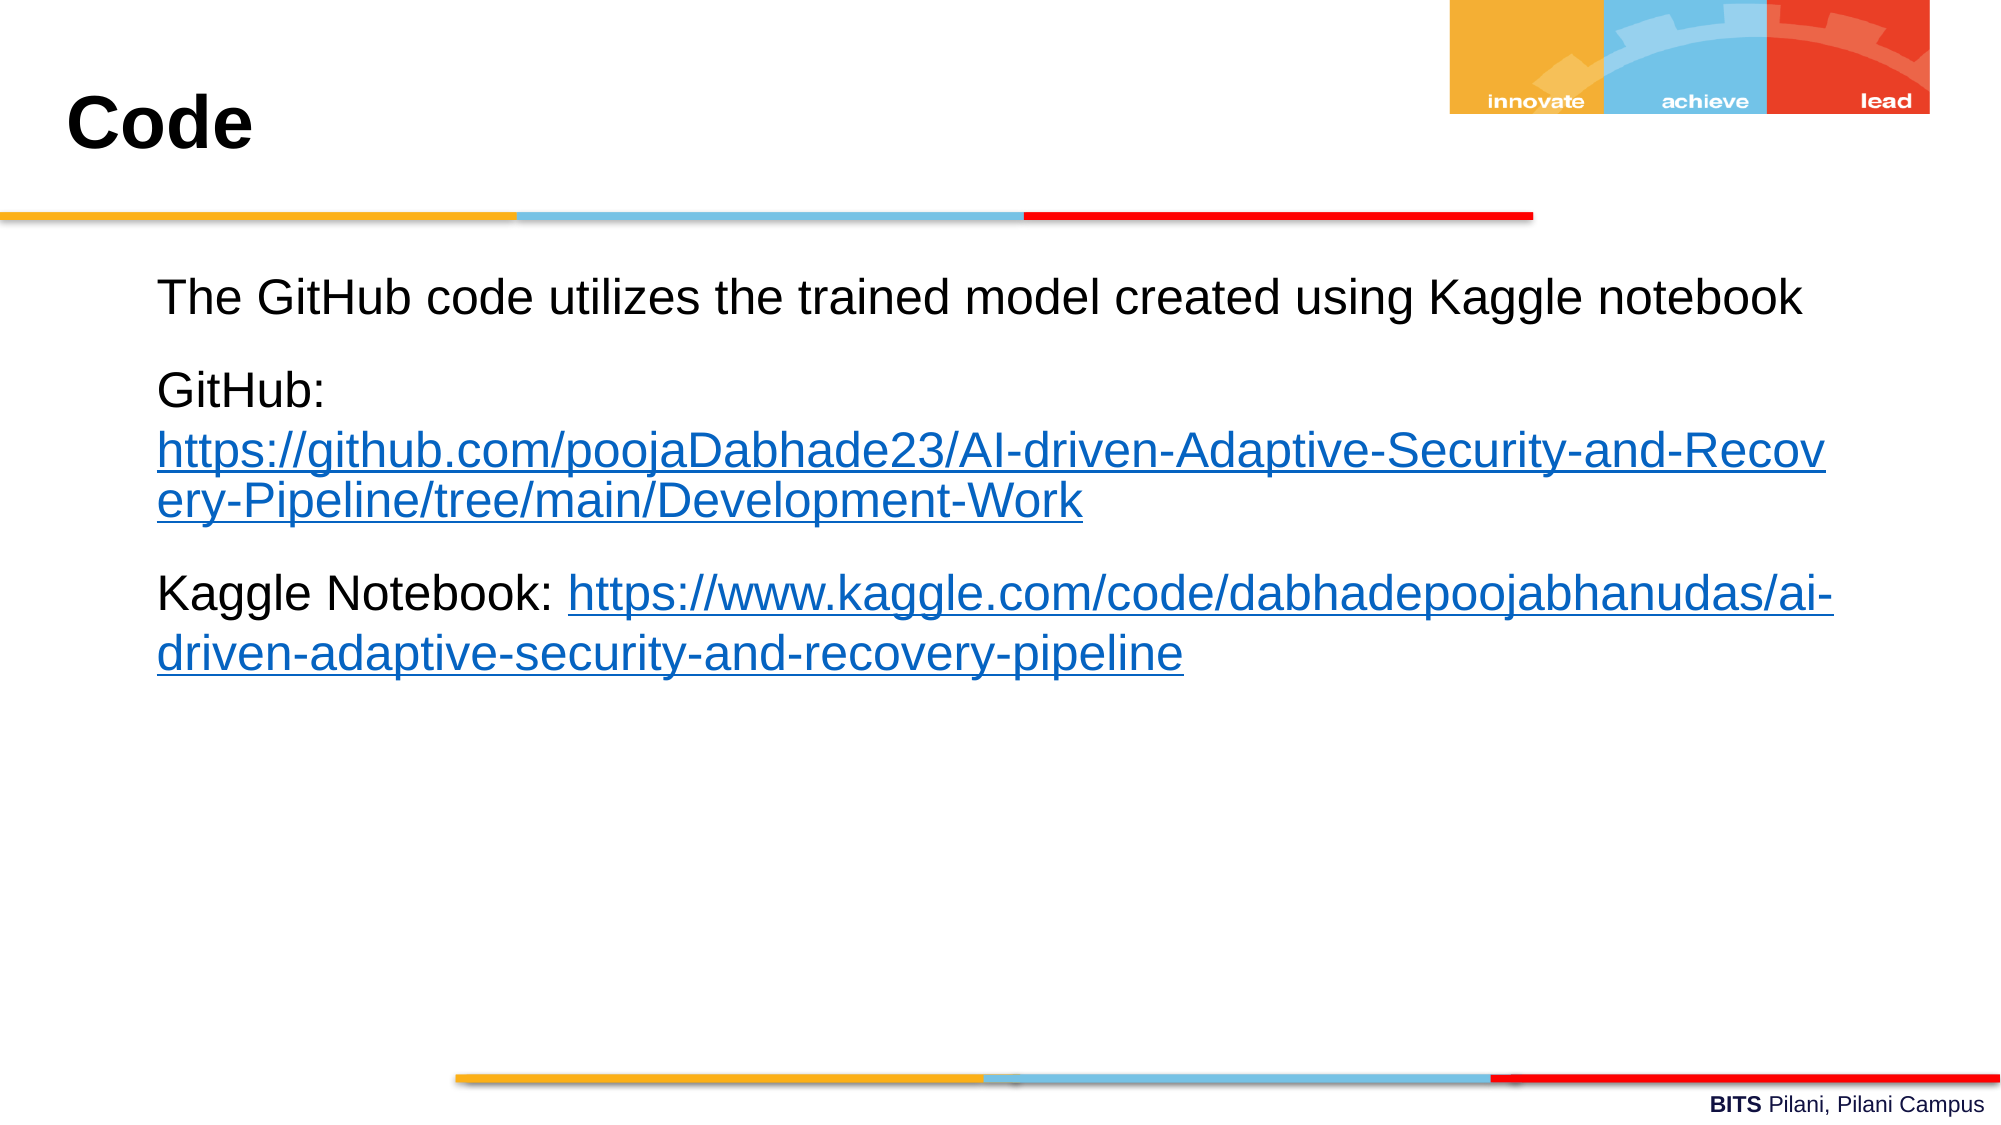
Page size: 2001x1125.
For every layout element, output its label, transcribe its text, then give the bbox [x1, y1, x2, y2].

picture [1449, 0, 1930, 114]
list Code [66, 24, 1450, 213]
text_box The GitHub code utilizes the trained model created using Kaggle notebook GitHub: https://github.com/poojaDabhade23/AI-driven-Adaptive-Security-and-Recovery-Pipeline/tree/main/Development-Work Kaggle Notebook: https://www.kaggle.com/code/dabhadepoojabhanudas/ai-driven-adaptive-security-and-recovery-pipeline [66, 256, 1852, 919]
